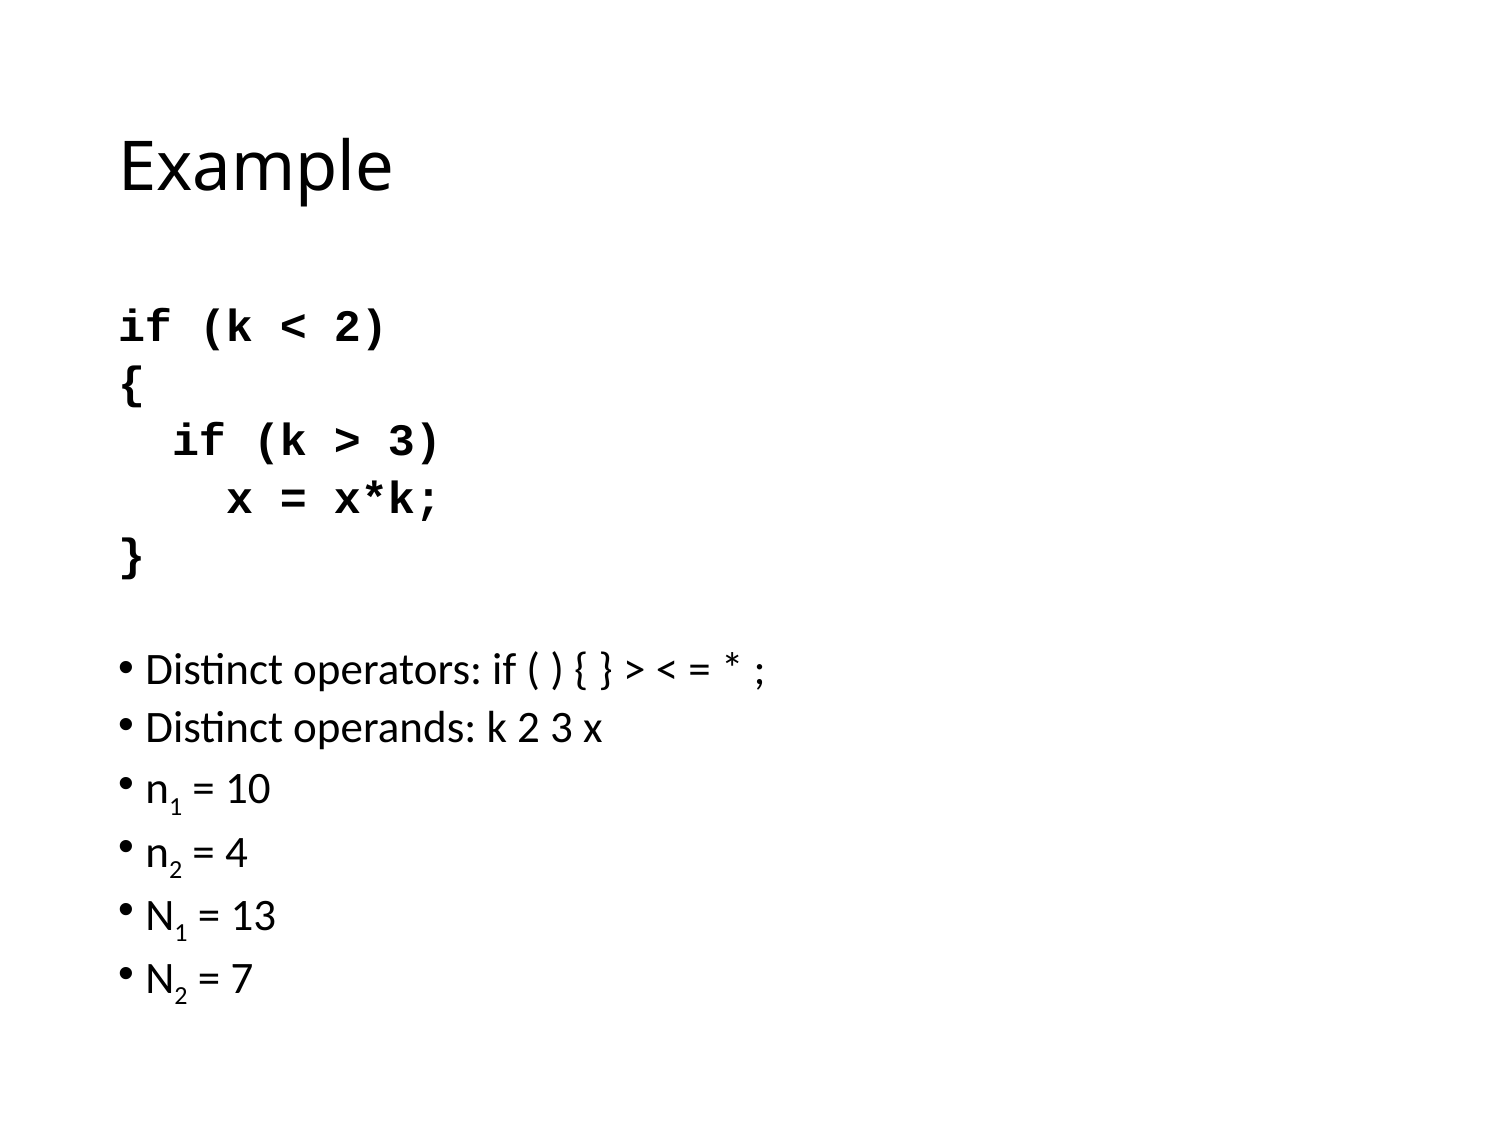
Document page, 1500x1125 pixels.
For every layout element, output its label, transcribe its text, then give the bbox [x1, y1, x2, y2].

list if (k < 2) { if (k > 3) x = x*k; } Distinct operators: if ( ) { } > < = * ; Distinct operands: k 2 3 x n1 = 10 n2 = 4 N1 = 13 N2 = 7 [103, 299, 1397, 1014]
title Example [103, 59, 1397, 278]
